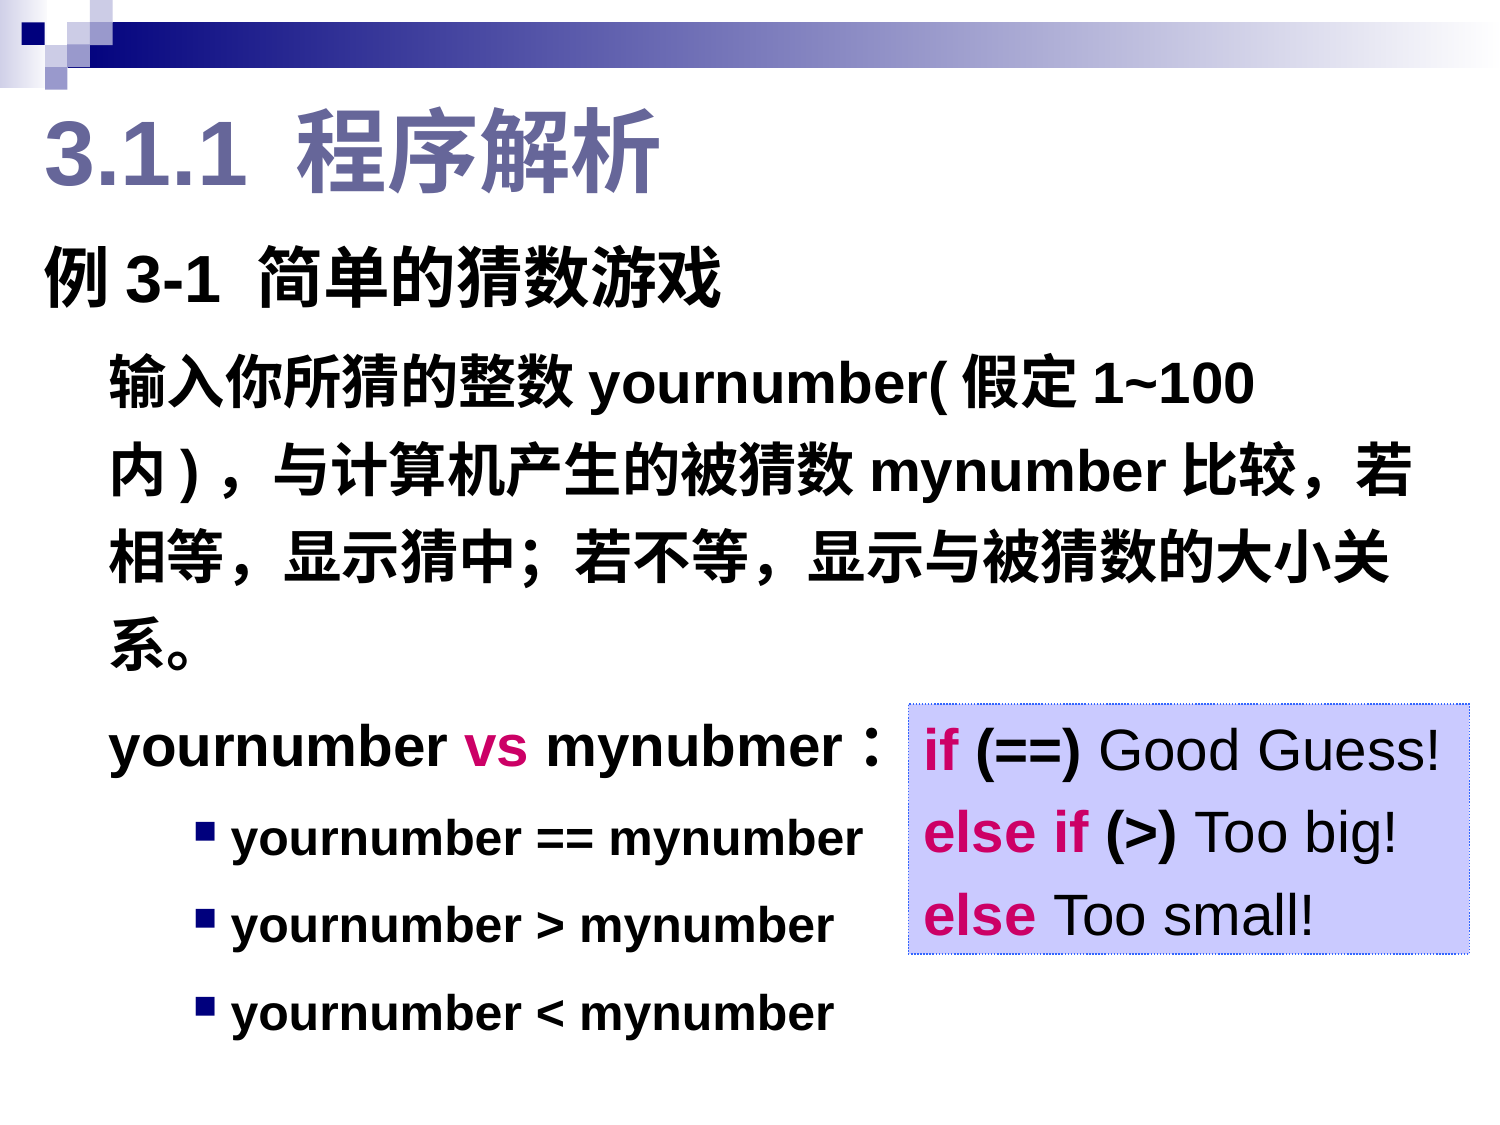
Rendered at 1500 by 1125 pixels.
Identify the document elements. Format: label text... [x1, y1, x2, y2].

title 3.1.1 程序解析 [29, 66, 1447, 232]
list 例3-1 简单的猜数游戏 输入你所猜的整数yournumber(假定1~100内)，与计算机产生的被猜数mynumber比较，若相等，显示猜中；若不等，显示与被猜数的大小关系。 yournumber vs mynubmer：3种情况： yournumber == mynumber yournumber > mynumber yournumber < mynumber [28, 208, 1434, 1047]
text_box if (==) Good Guess! else if (>) Too big! else Too small! [908, 704, 1470, 954]
